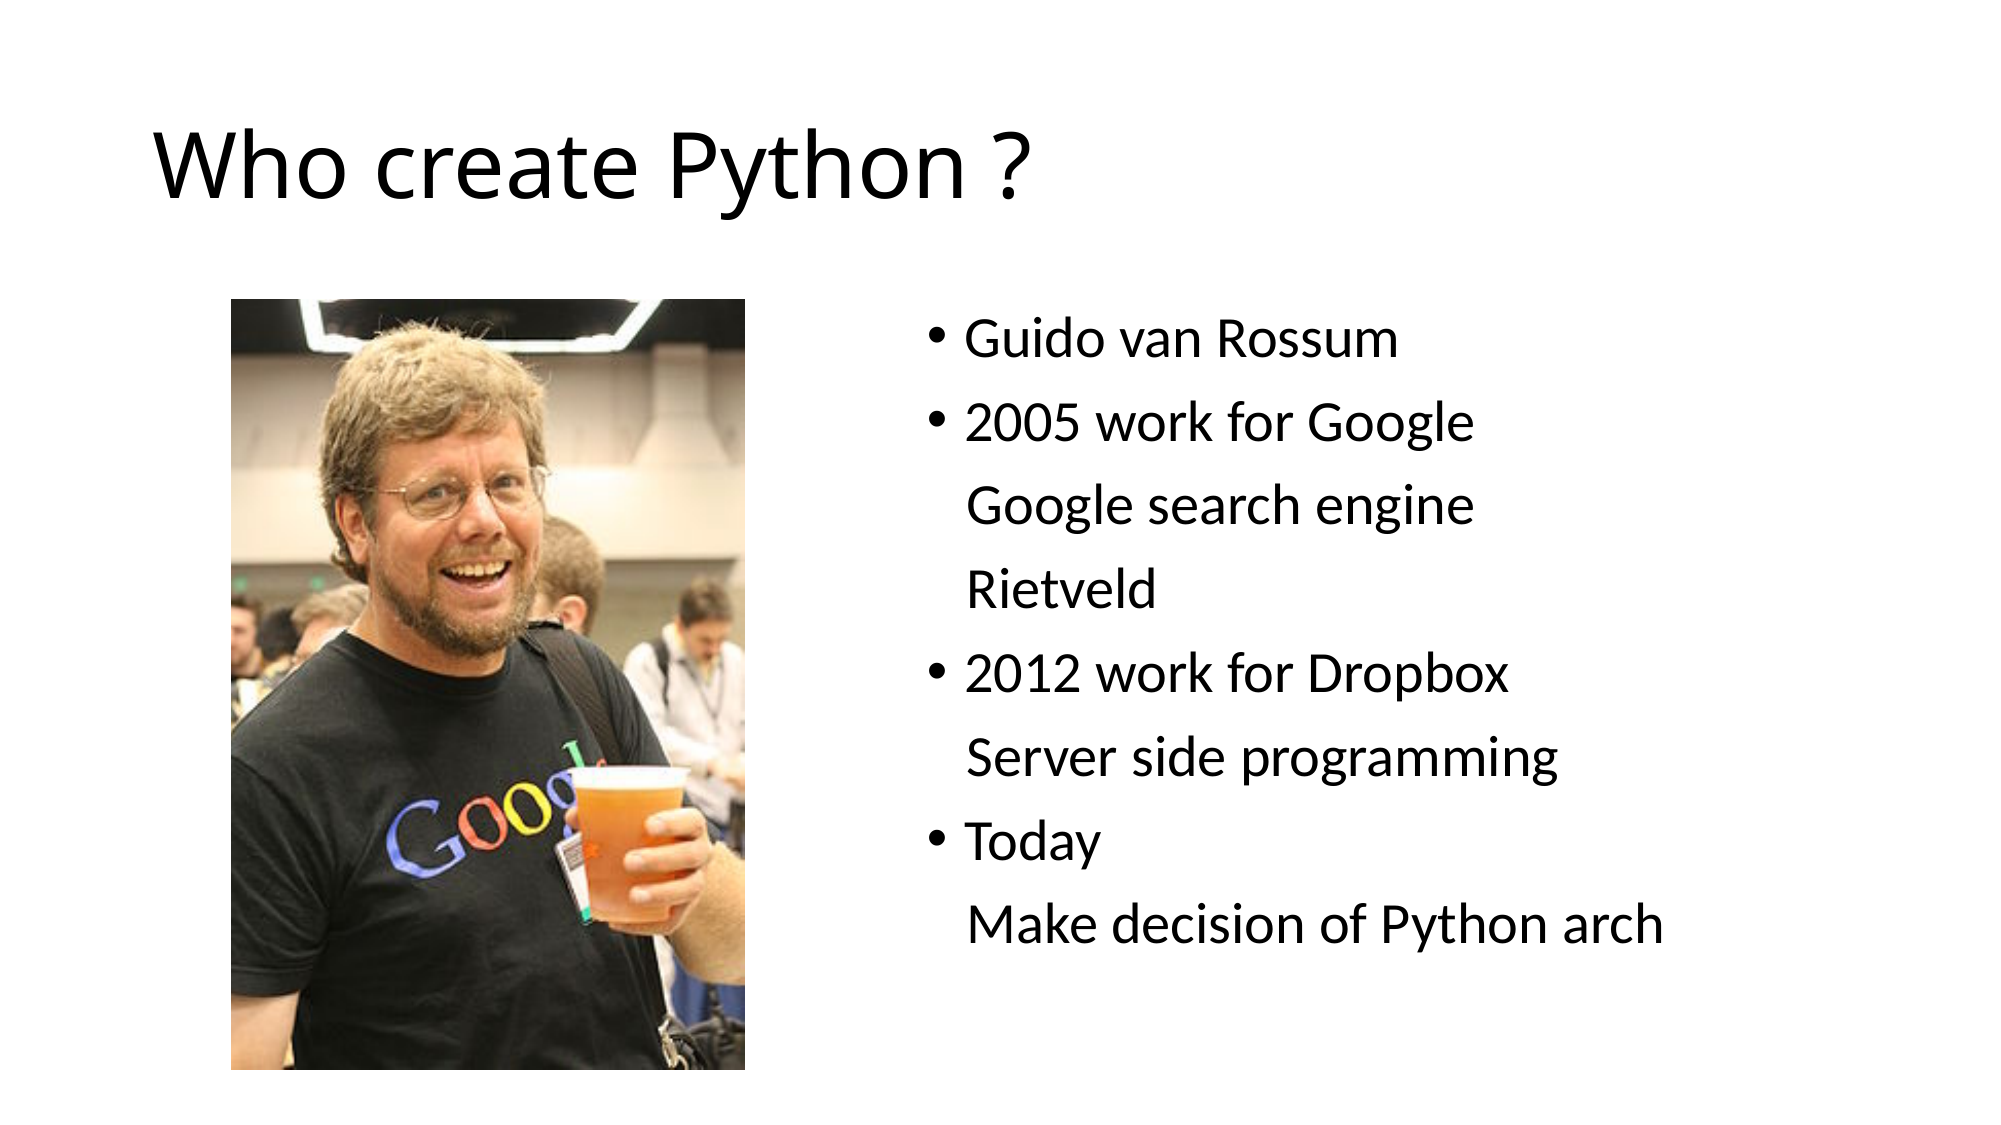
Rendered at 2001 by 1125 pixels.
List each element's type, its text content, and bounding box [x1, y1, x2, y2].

list Guido van Rossum 2005 work for Google Google search engine Rietveld 2012 work for Dropbox Server side programming Today Make decision of Python arch [911, 299, 1762, 1014]
title Who create Python ? [137, 59, 1863, 278]
picture [231, 299, 745, 1070]
